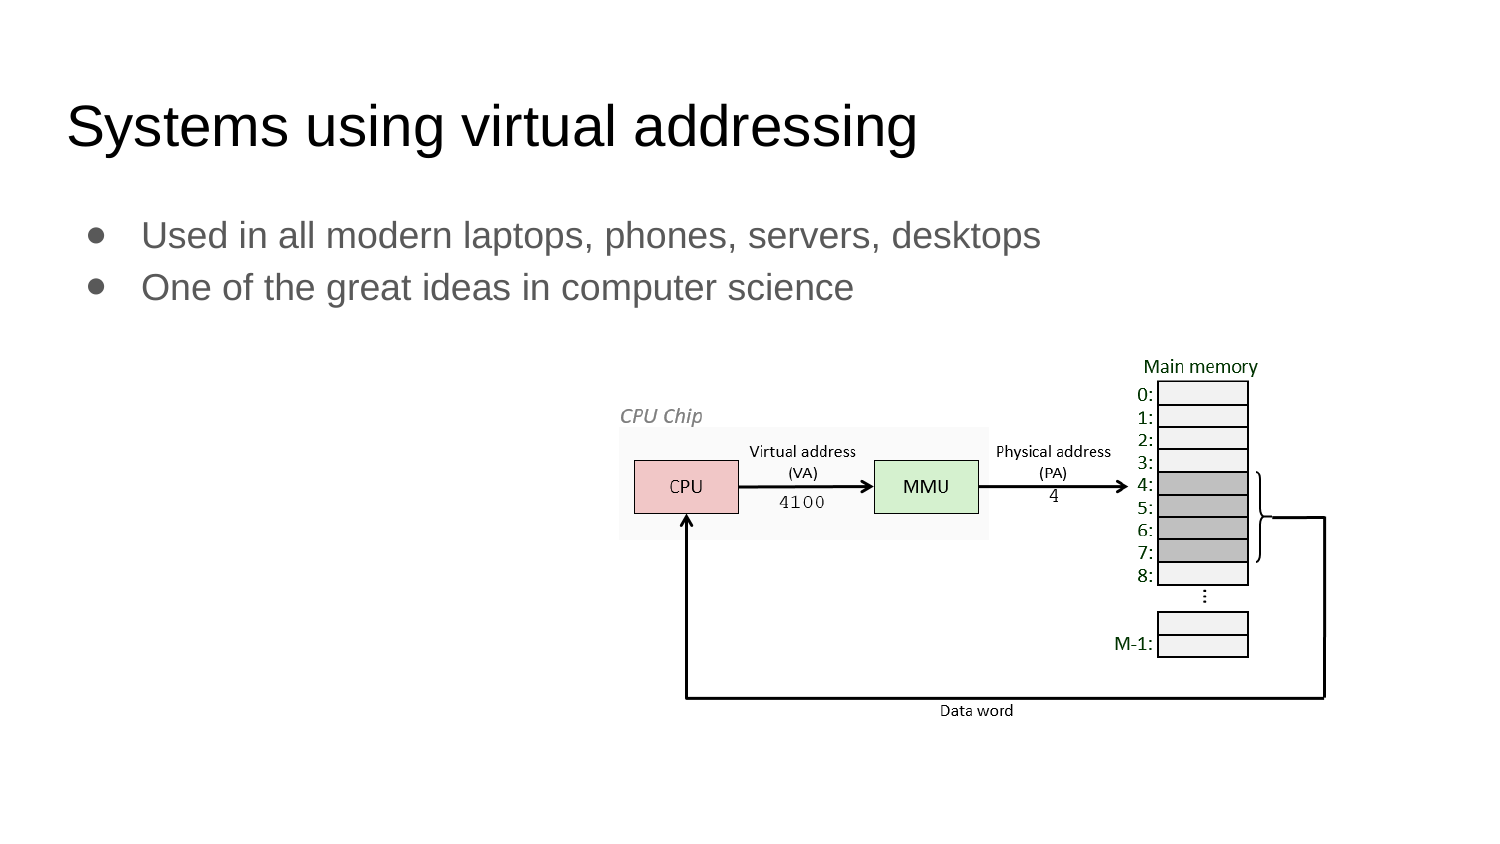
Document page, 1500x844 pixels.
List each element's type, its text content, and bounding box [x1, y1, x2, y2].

list Used in all modern laptops, phones, servers, desktops One of the great ideas in computer science [51, 189, 1449, 750]
picture [611, 350, 1334, 723]
title Systems using virtual addressing [51, 72, 1449, 167]
